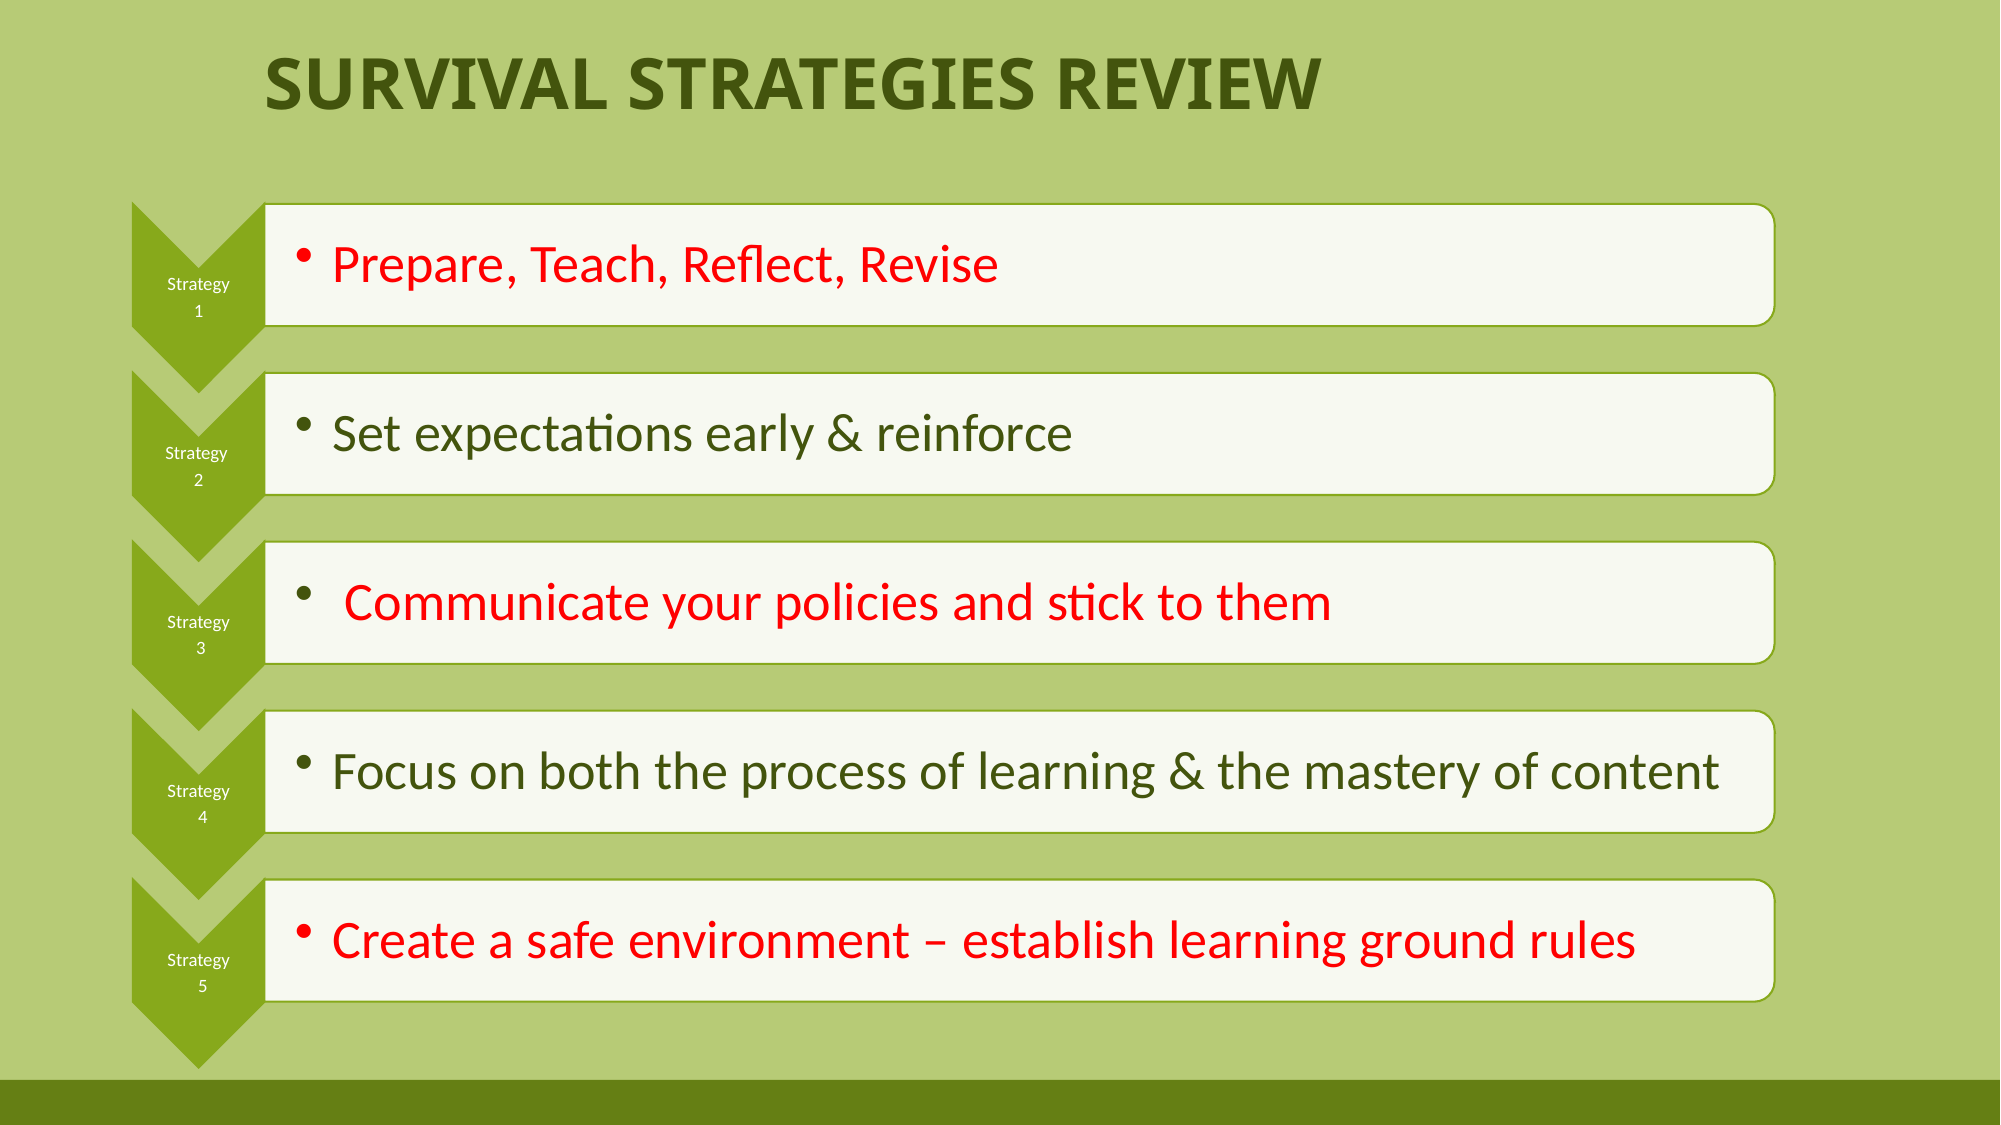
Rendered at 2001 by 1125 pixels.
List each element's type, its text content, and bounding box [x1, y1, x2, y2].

title Survival Strategies Review [249, 22, 1750, 133]
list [132, 203, 1775, 1068]
